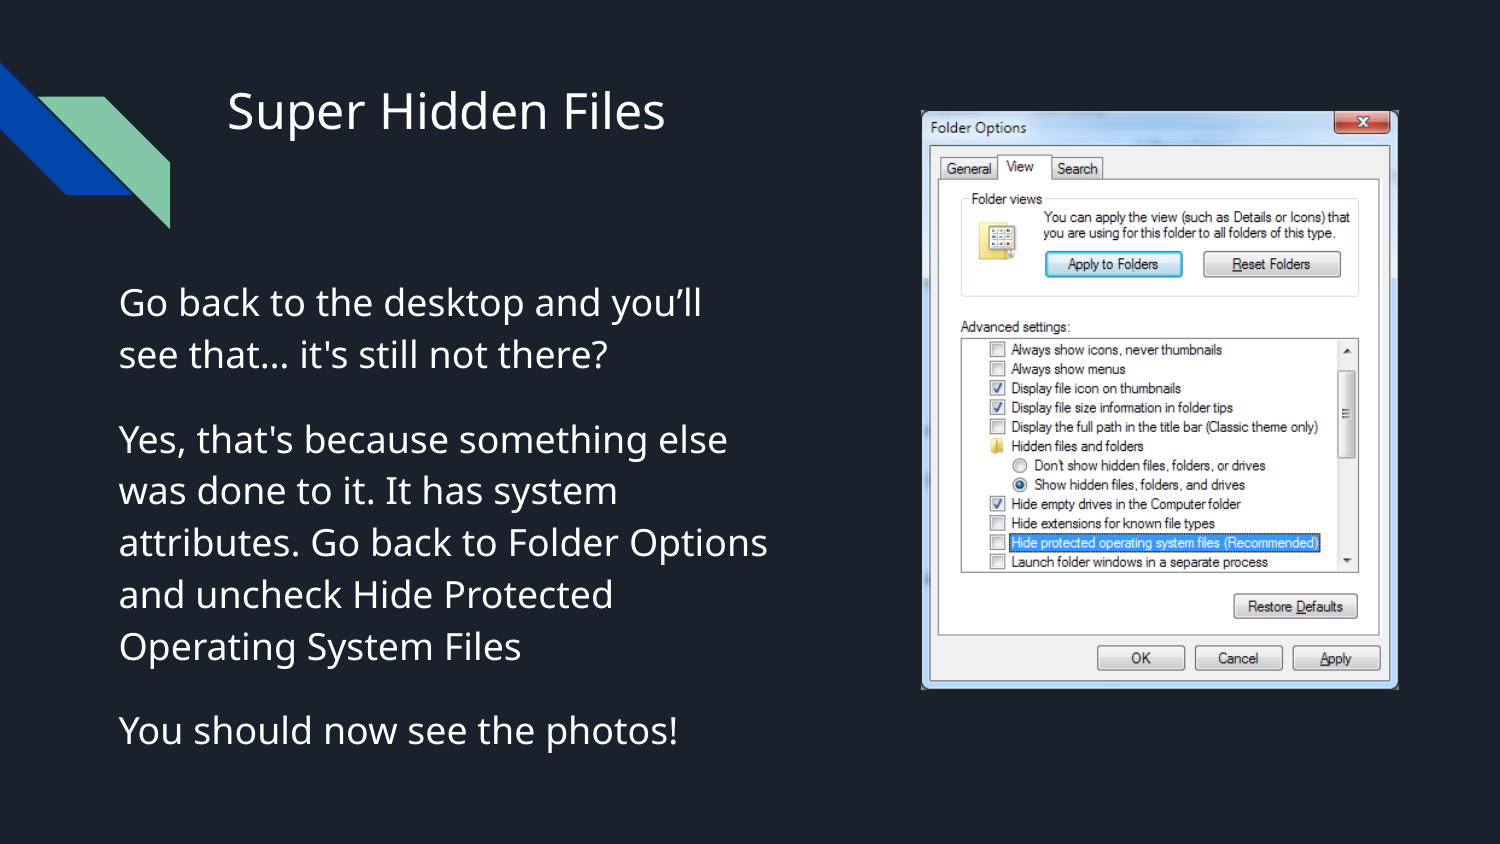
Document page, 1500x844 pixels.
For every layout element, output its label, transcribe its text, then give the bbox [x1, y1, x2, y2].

list Go back to the desktop and you’ll see that… it's still not there? Yes, that's because something else was done to it. It has system attributes. Go back to Folder Options and uncheck Hide Protected Operating System Files You should now see the photos! [103, 257, 788, 735]
picture [921, 110, 1399, 691]
title Super Hidden Files [212, 64, 1368, 215]
